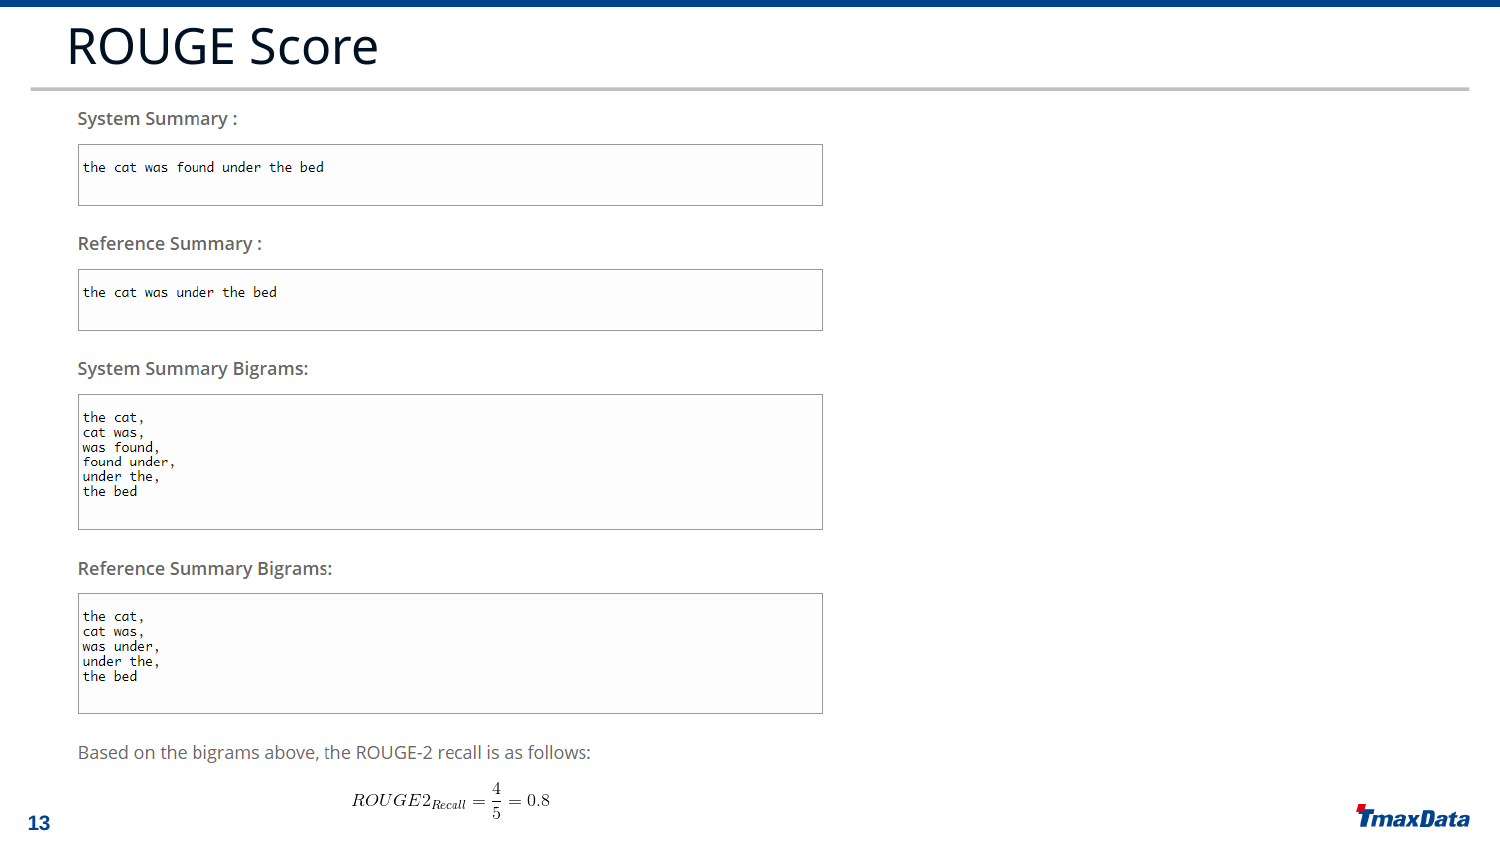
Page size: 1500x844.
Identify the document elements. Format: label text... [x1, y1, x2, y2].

picture [1356, 804, 1470, 827]
title ROUGE Score [51, 0, 1449, 79]
picture [70, 98, 837, 828]
